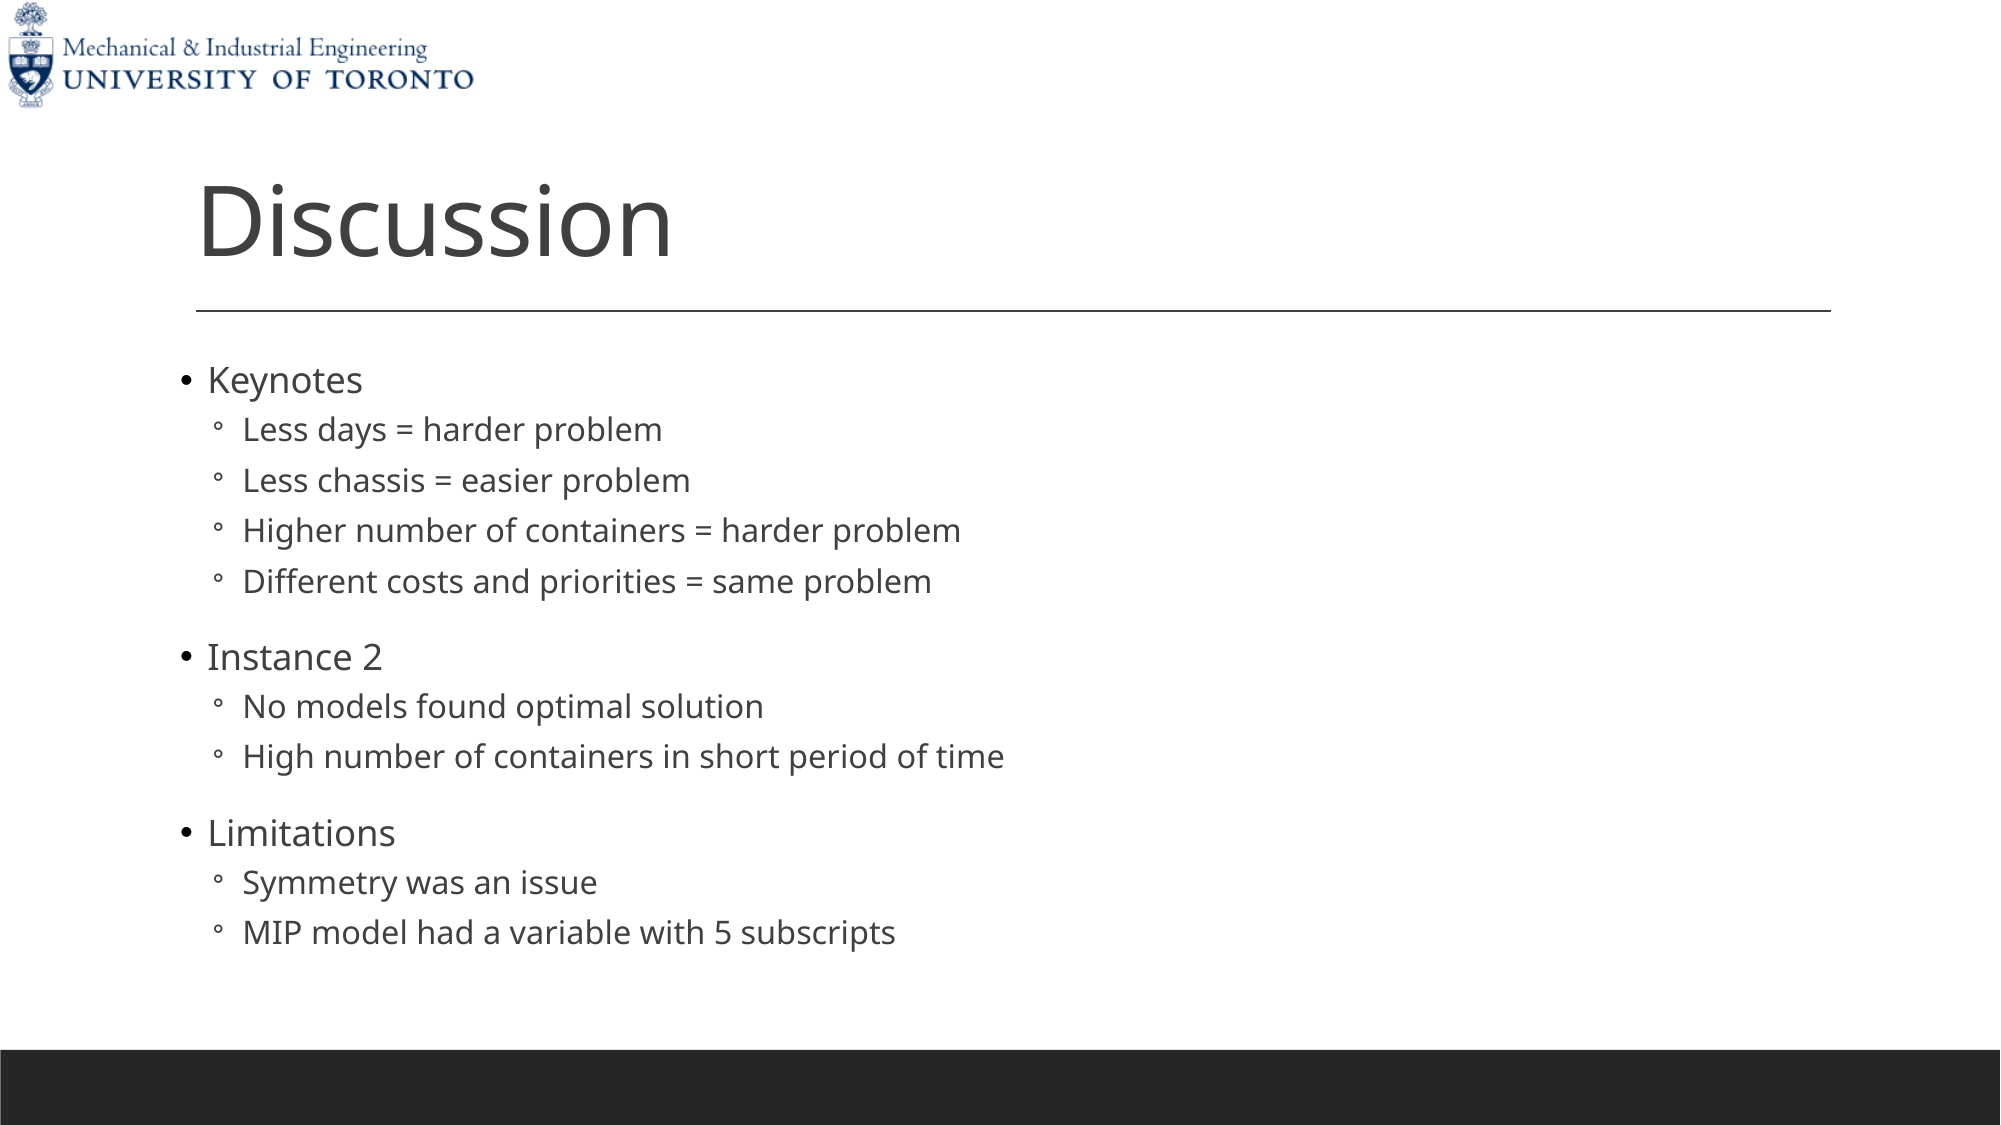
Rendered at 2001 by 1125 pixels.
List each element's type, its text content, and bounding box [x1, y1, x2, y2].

title Discussion [180, 47, 1830, 285]
picture [0, 0, 482, 111]
list Keynotes Less days = harder problem Less chassis = easier problem Higher number of containers = harder problem Different costs and priorities = same problem Instance 2 No models found optimal solution High number of containers in short period of time Limitations Symmetry was an issue MIP model had a variable with 5 subscripts [180, 345, 1830, 963]
